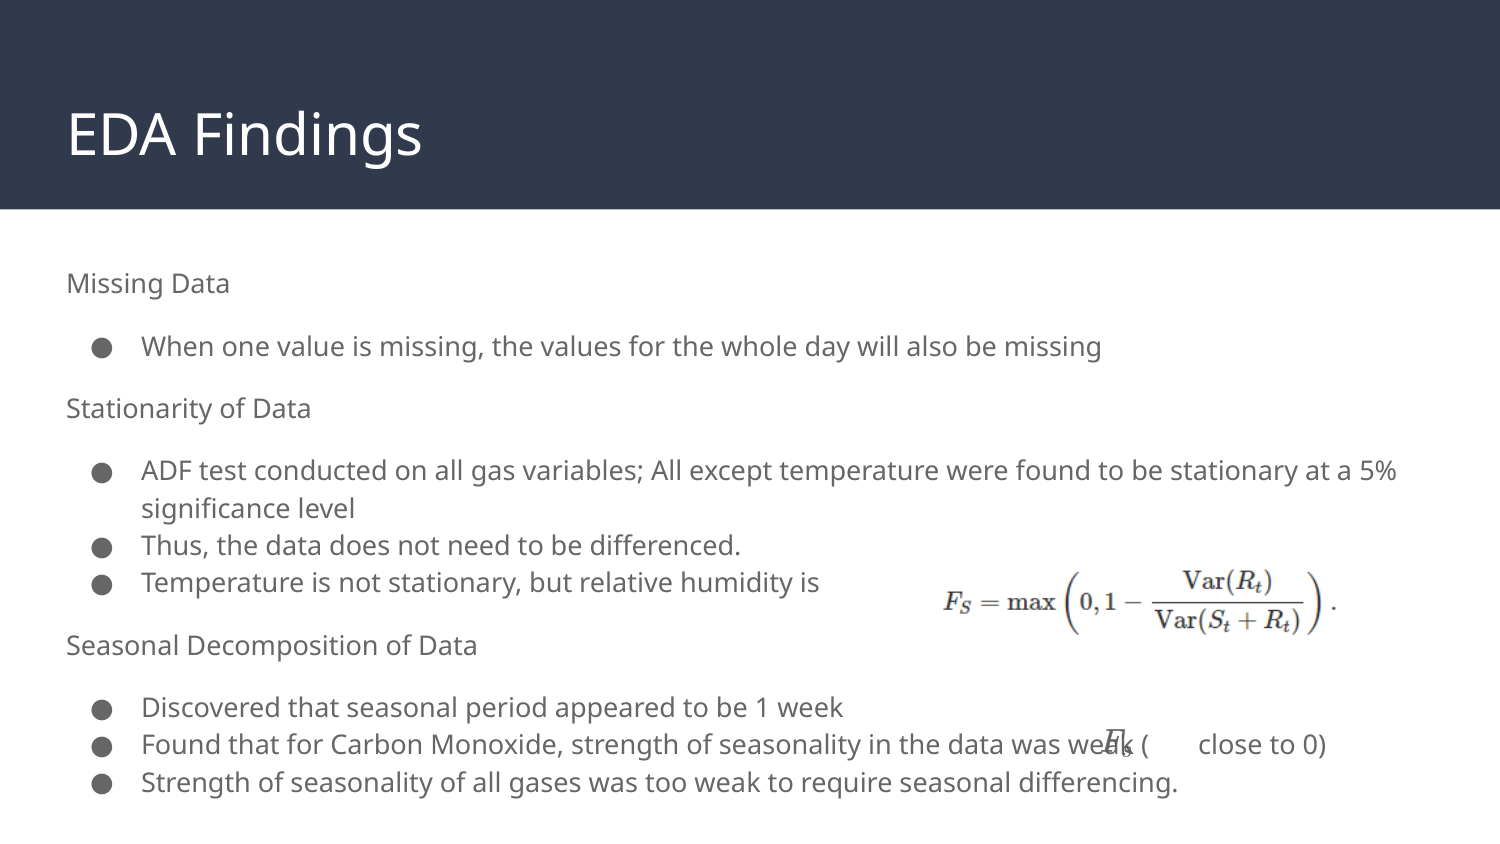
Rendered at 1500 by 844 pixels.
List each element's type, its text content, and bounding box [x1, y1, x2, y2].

title EDA Findings [51, 82, 1449, 185]
list Missing Data When one value is missing, the values for the whole day will also be missing Stationarity of Data ADF test conducted on all gas variables; All except temperature were found to be stationary at a 5% significance level Thus, the data does not need to be differenced. Temperature is not stationary, but relative humidity is Seasonal Decomposition of Data Discovered that seasonal period appeared to be 1 week Found that for Carbon Monoxide, strength of seasonality in the data was weak ( close to 0) Strength of seasonality of all gases was too weak to require seasonal differencing. [51, 247, 1449, 752]
picture [1100, 729, 1132, 757]
picture [916, 545, 1375, 658]
